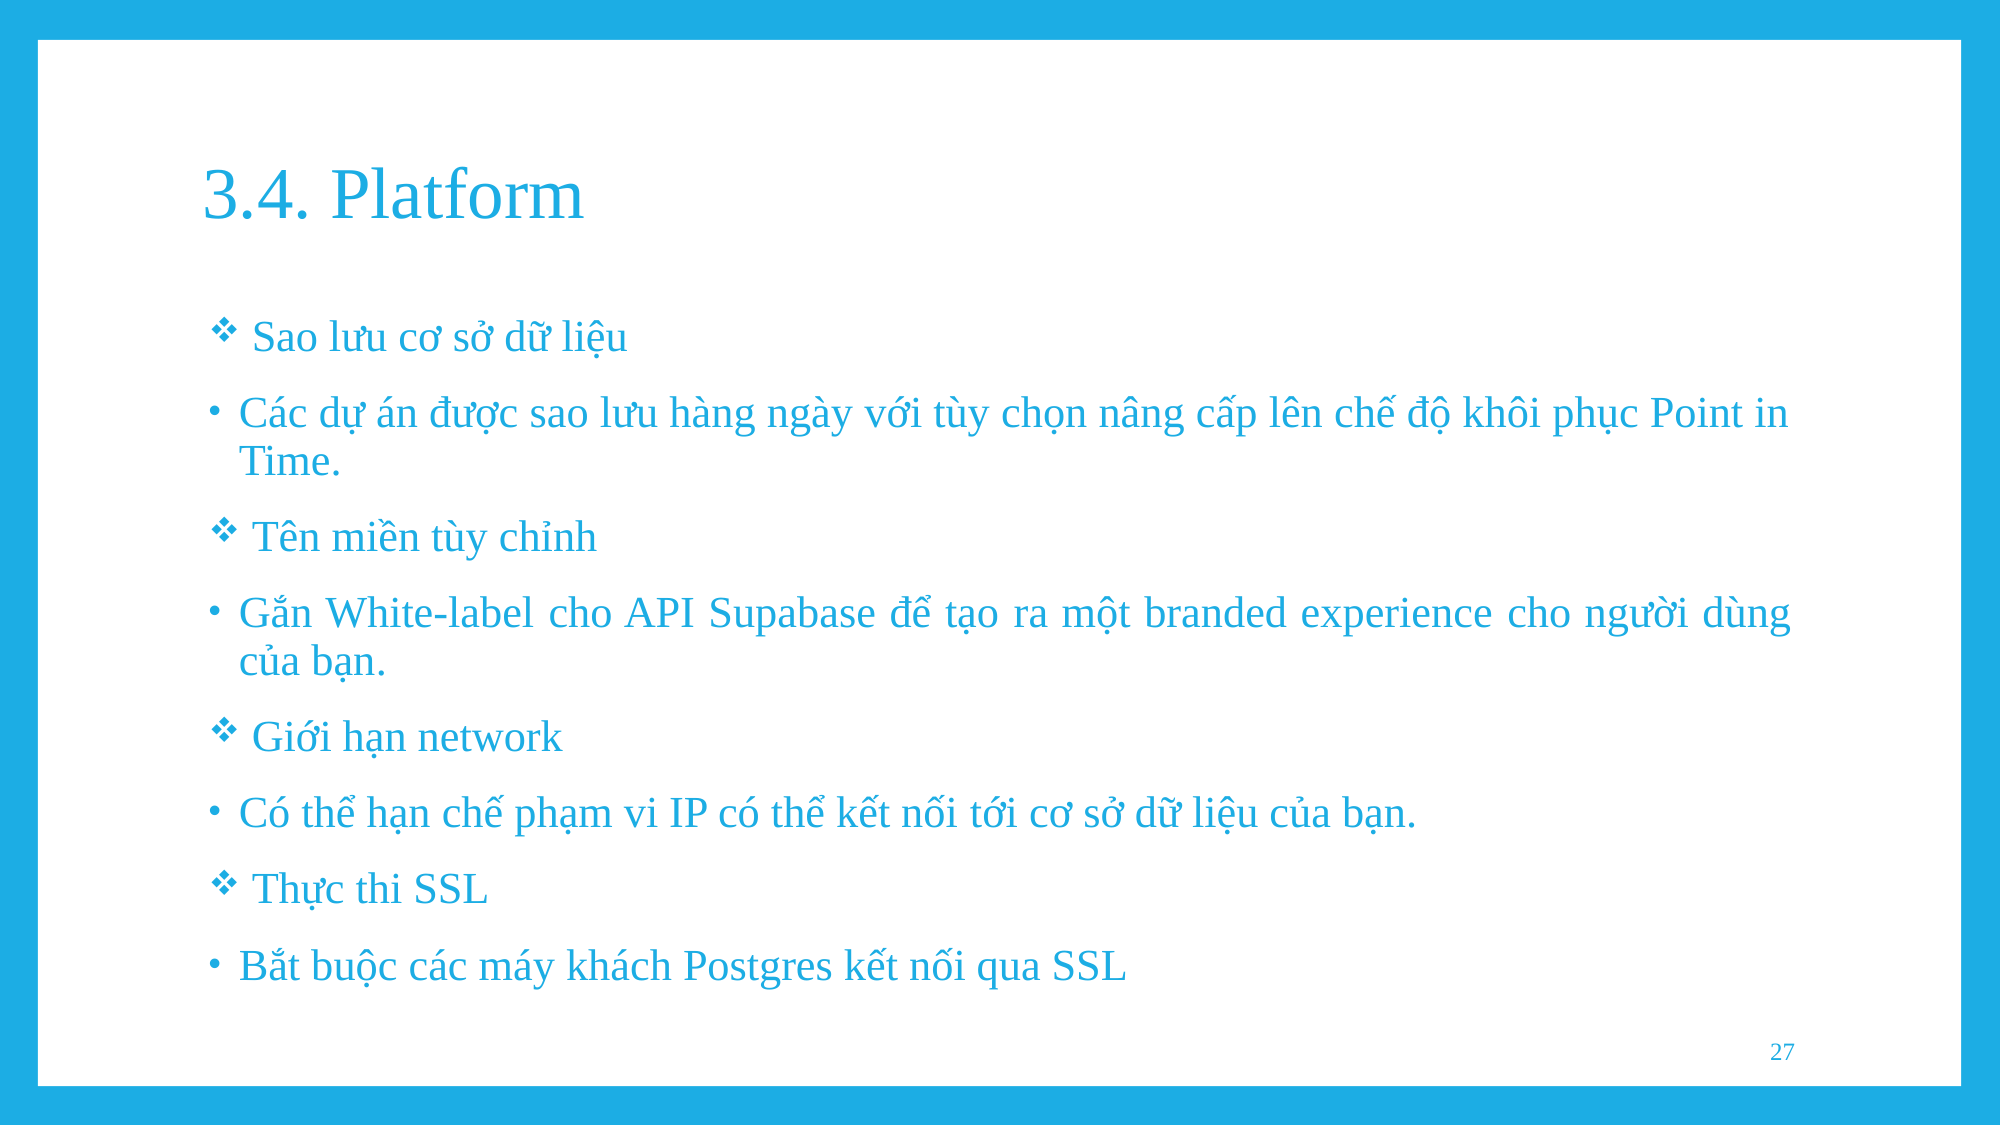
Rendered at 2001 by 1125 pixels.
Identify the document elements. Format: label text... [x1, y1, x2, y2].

list Sao lưu cơ sở dữ liệu Các dự án được sao lưu hàng ngày với tùy chọn nâng cấp lên chế độ khôi phục Point in Time. Tên miền tùy chỉnh Gắn White-label cho API Supabase để tạo ra một branded experience cho người dùng của bạn. Giới hạn network Có thể hạn chế phạm vi IP có thể kết nối tới cơ sở dữ liệu của bạn. Thực thi SSL Bắt buộc các máy khách Postgres kết nối qua SSL [187, 305, 1808, 1000]
title 3.4. Platform [187, 83, 1808, 305]
slide_number 27 [1530, 1020, 1811, 1081]
